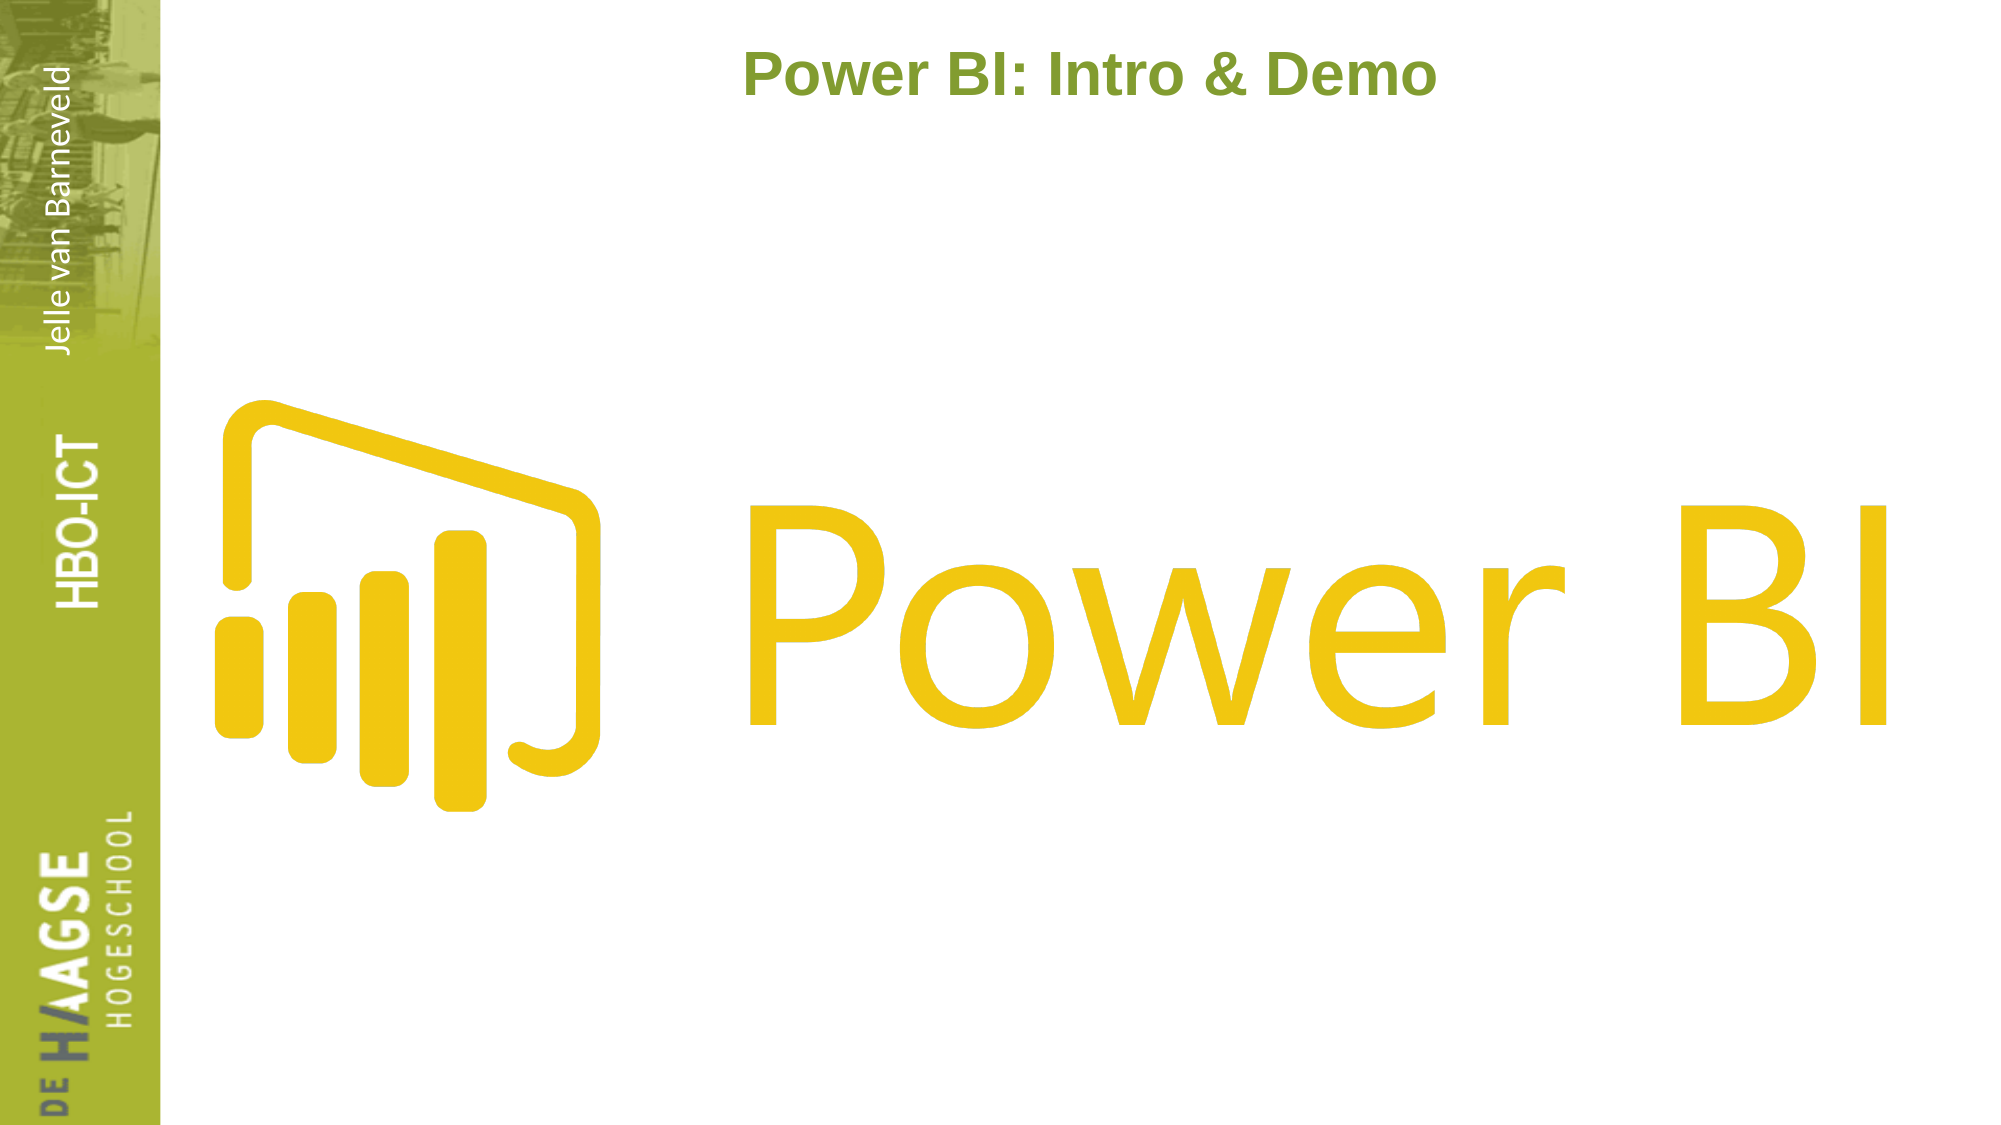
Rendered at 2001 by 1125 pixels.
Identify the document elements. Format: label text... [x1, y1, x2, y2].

picture [0, 0, 161, 1125]
text_box Jelle van Barneveld [24, 11, 85, 372]
picture [177, 371, 1939, 839]
text_box Power BI: Intro & Demo [238, 0, 1944, 116]
